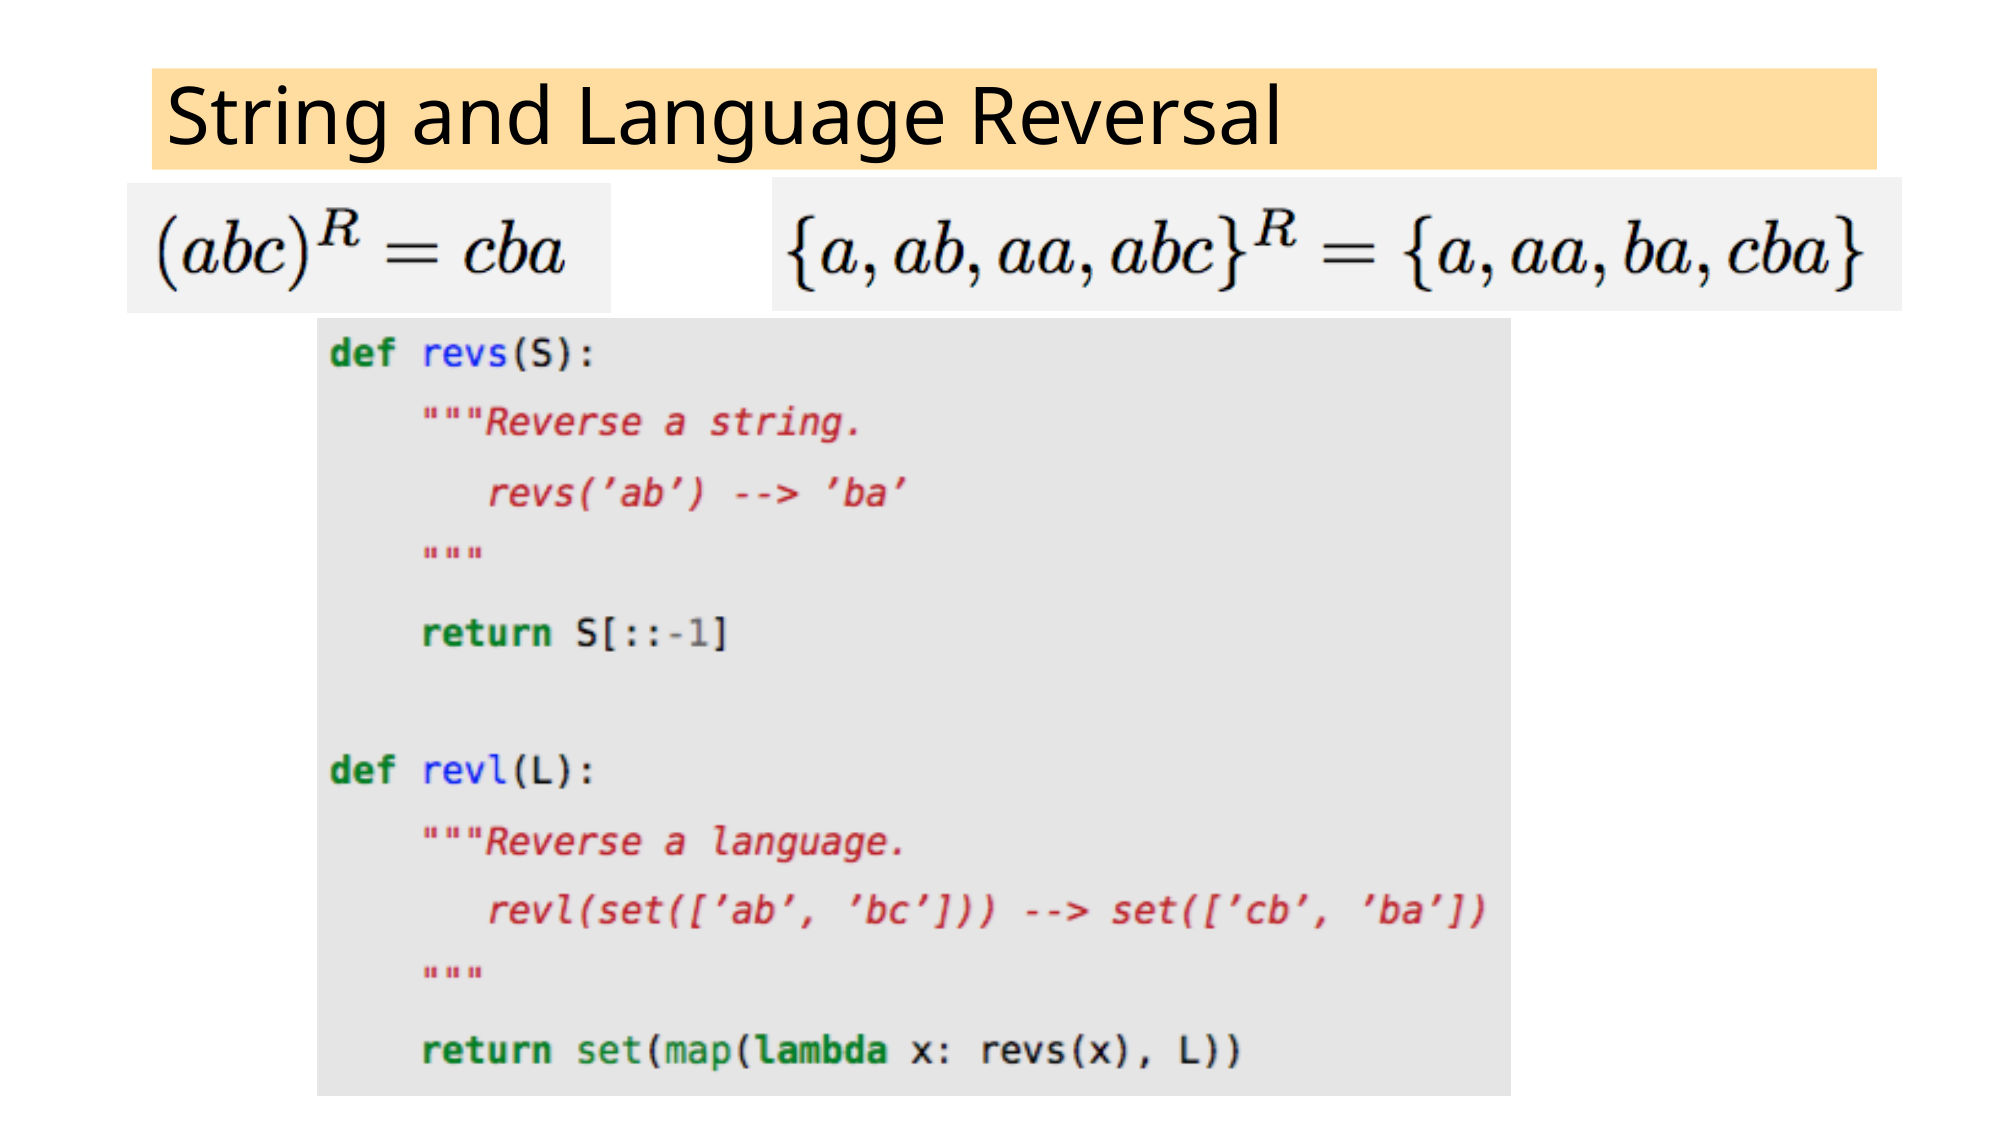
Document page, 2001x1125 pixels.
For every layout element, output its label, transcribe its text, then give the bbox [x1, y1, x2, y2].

picture [317, 318, 1511, 1096]
picture [127, 183, 611, 313]
picture [772, 177, 1902, 311]
title String and Language Reversal [151, 68, 1877, 170]
